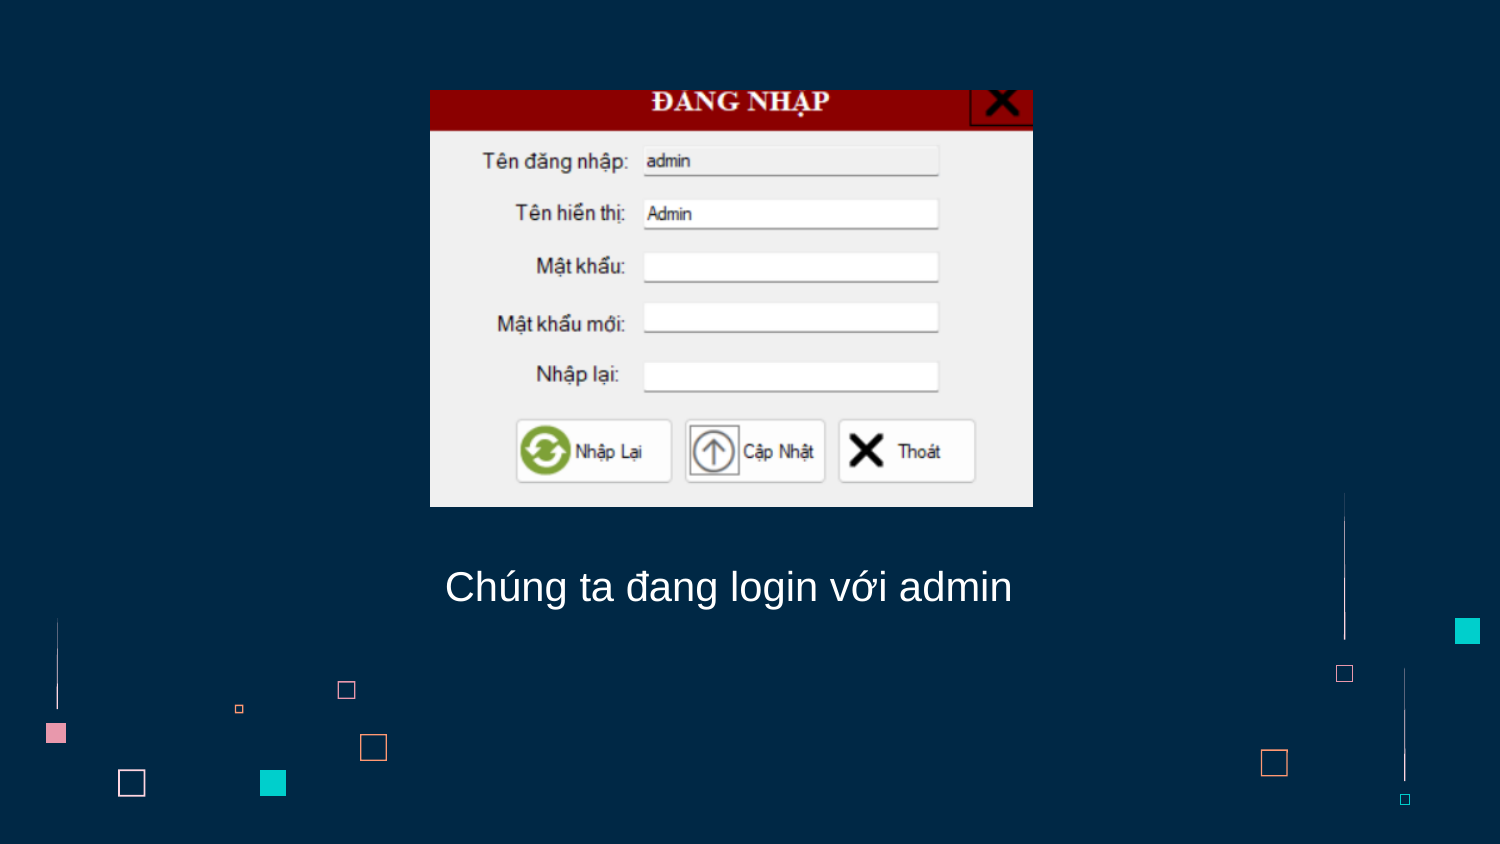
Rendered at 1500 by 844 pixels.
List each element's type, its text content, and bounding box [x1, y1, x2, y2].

picture [429, 90, 1033, 507]
text_box Chúng ta đang login với admin [430, 552, 1067, 618]
